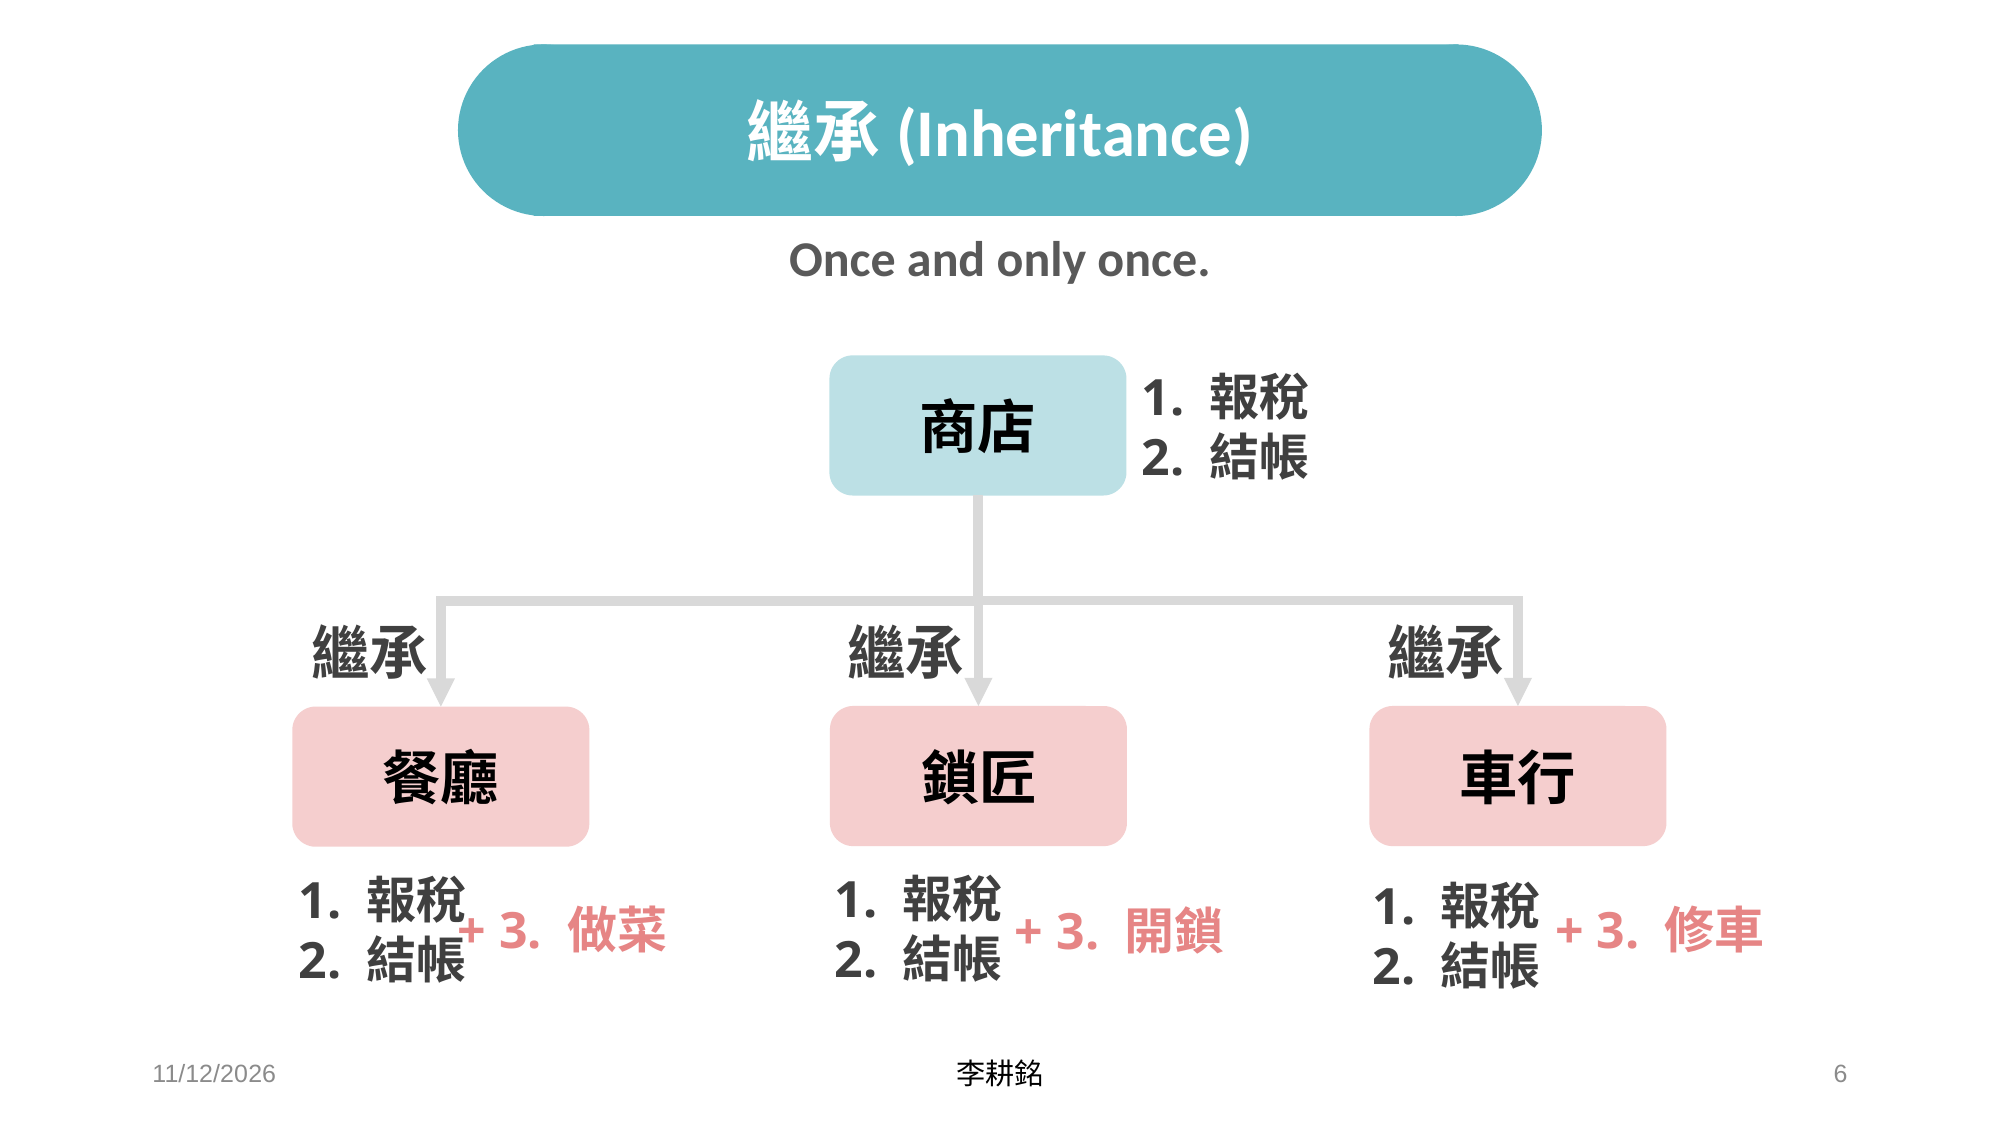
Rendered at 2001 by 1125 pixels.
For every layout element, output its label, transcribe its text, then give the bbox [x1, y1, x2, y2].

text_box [284, 346, 1779, 1014]
footer 李耕銘 [662, 1042, 1338, 1103]
slide_number 6 [1412, 1042, 1863, 1103]
list Once and only once. [728, 225, 1272, 318]
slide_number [137, 1042, 588, 1103]
title 繼承(Inheritance) [137, 44, 1863, 217]
